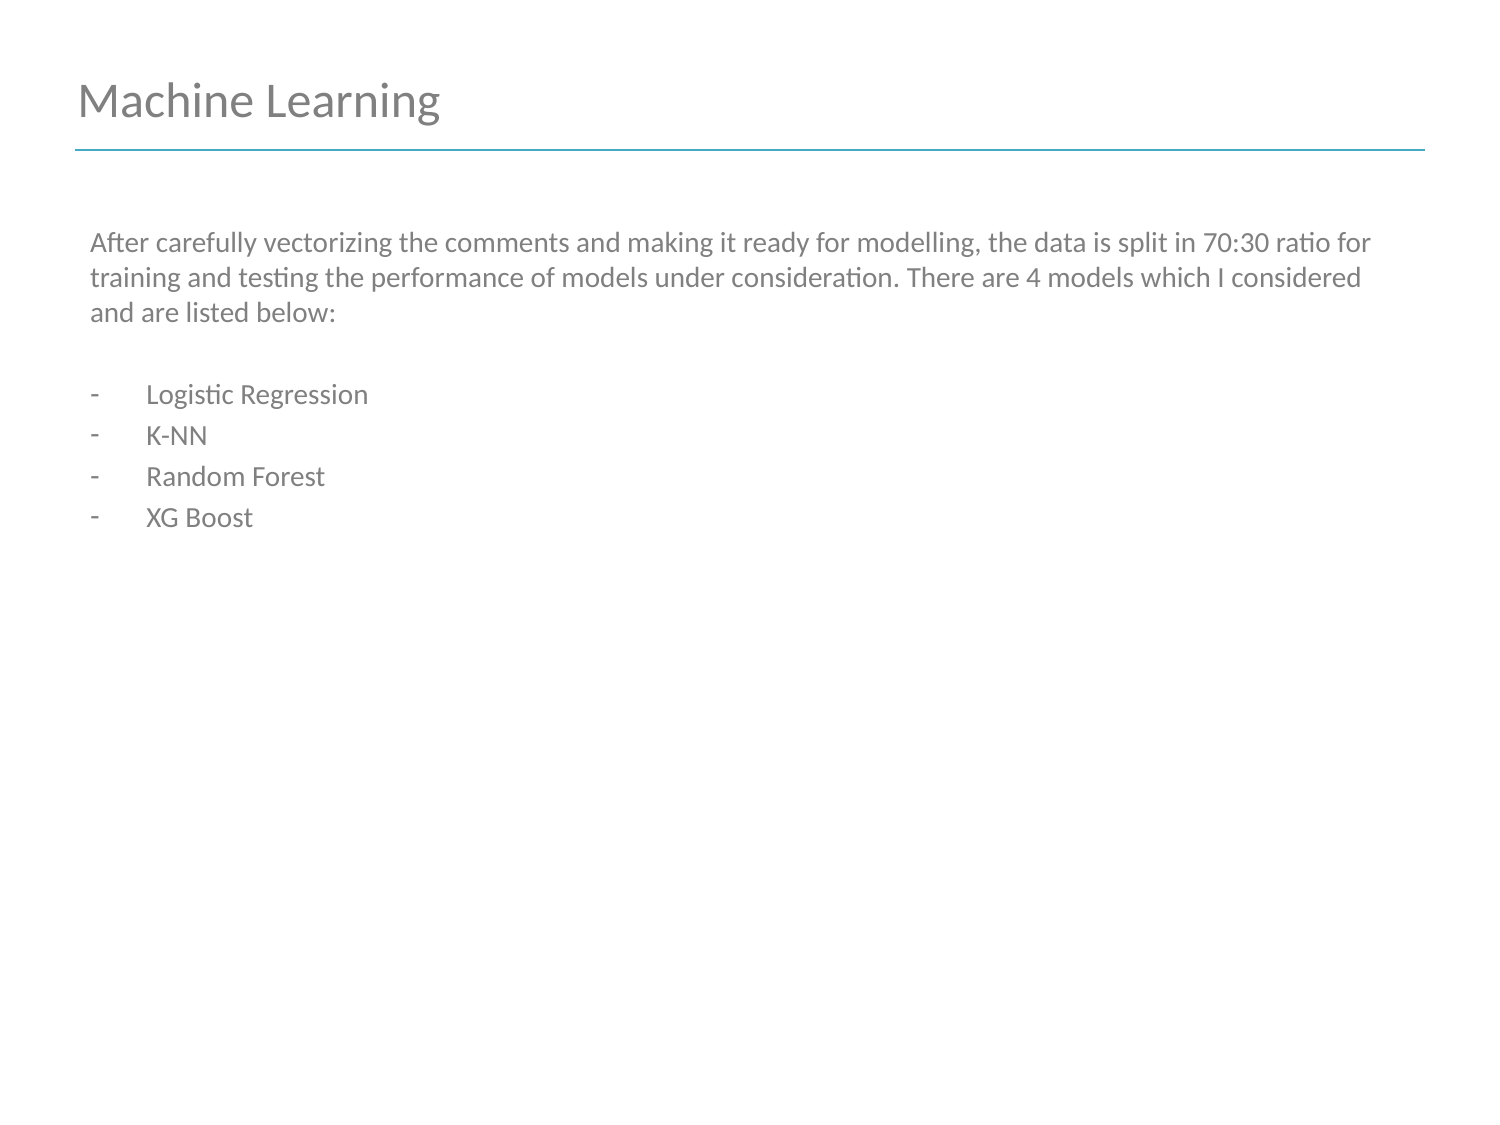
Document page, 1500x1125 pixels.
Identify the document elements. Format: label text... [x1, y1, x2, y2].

title Machine Learning [62, 45, 1413, 150]
list After carefully vectorizing the comments and making it ready for modelling, the data is split in 70:30 ratio for training and testing the performance of models under consideration. There are 4 models which I considered and are listed below: Logistic Regression K-NN Random Forest XG Boost [75, 174, 1425, 1005]
